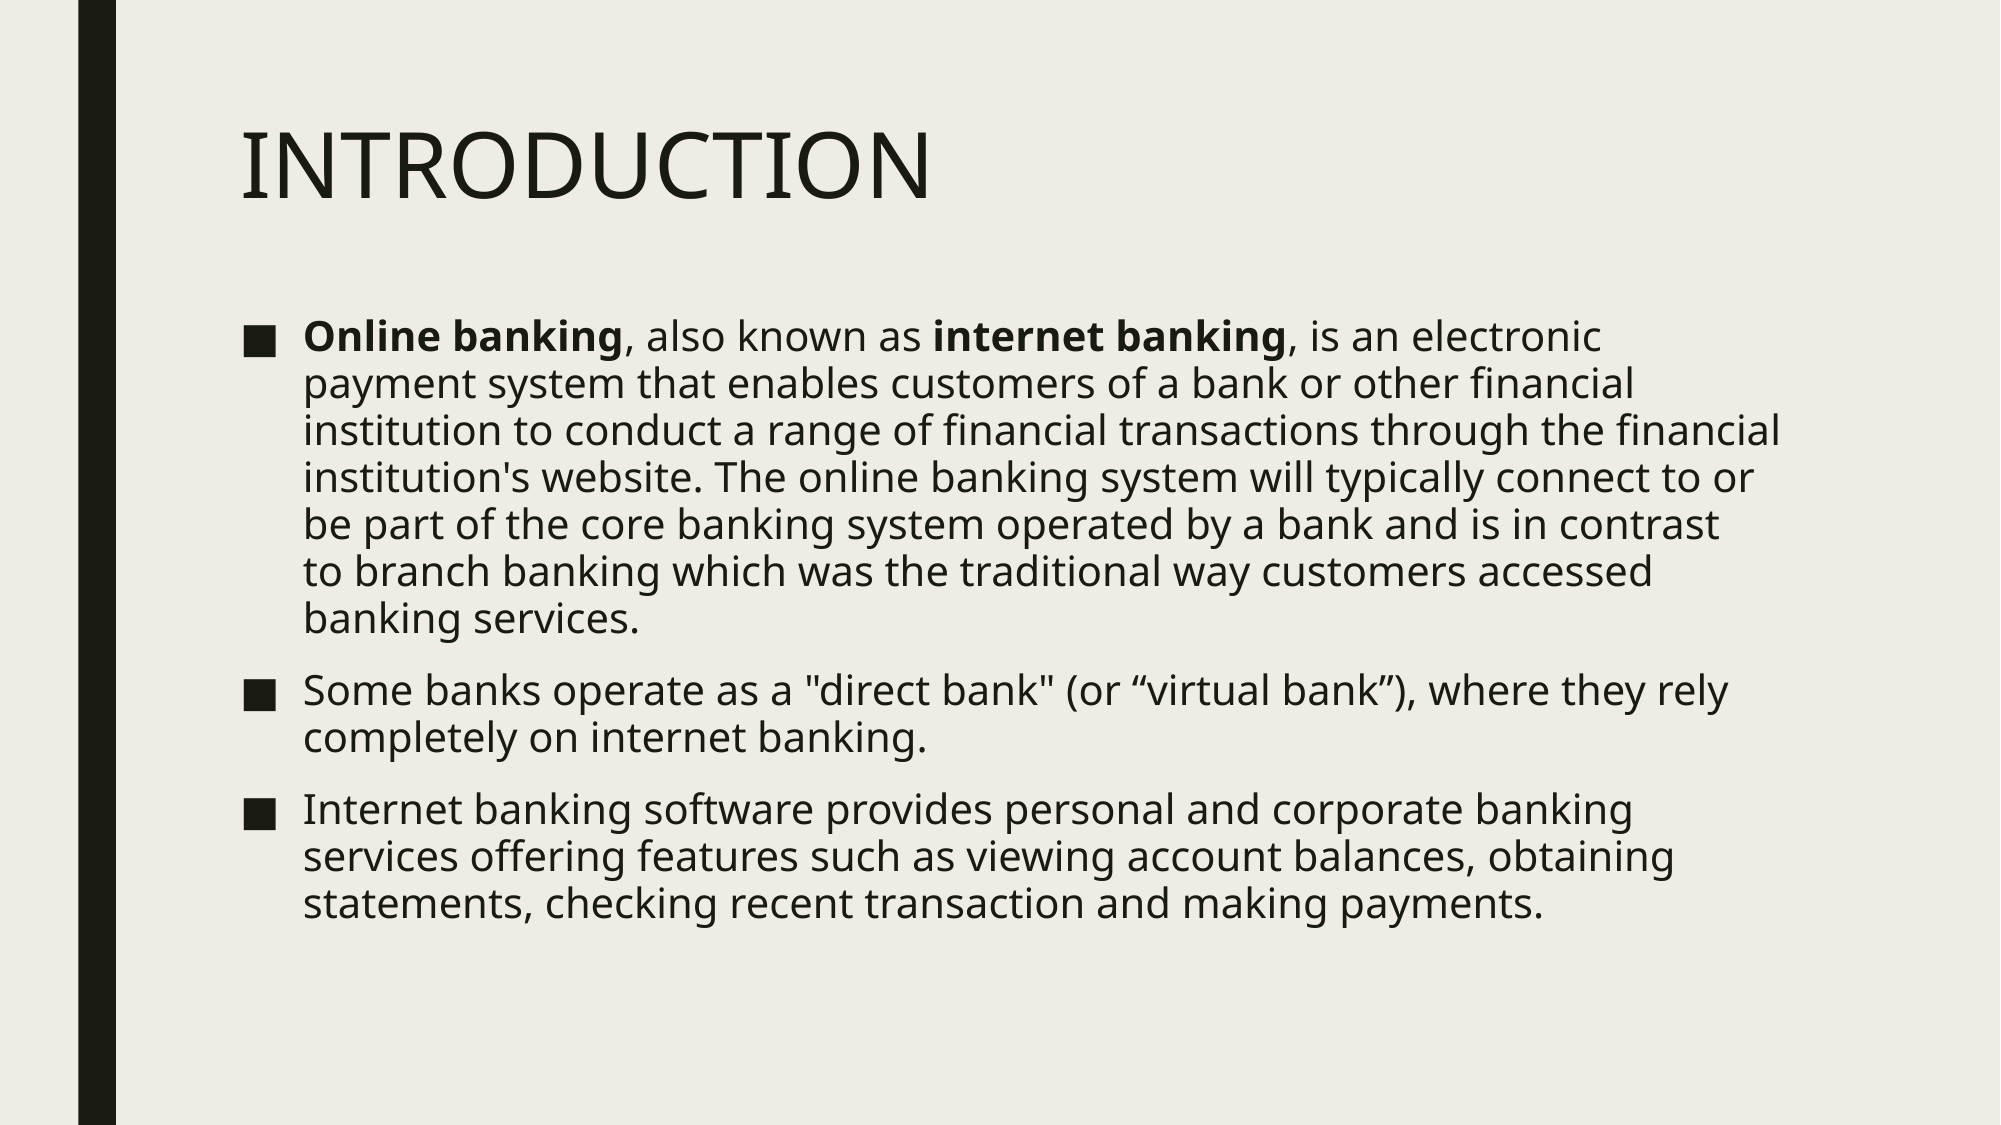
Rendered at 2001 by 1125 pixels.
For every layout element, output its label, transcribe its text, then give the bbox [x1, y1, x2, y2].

title INTRODUCTION [225, 112, 1800, 306]
list Online banking, also known as internet banking, is an electronic payment system that enables customers of a bank or other financial institution to conduct a range of financial transactions through the financial institution's website. The online banking system will typically connect to or be part of the core banking system operated by a bank and is in contrast to branch banking which was the traditional way customers accessed banking services. Some banks operate as a "direct bank" (or “virtual bank”), where they rely completely on internet banking. Internet banking software provides personal and corporate banking services offering features such as viewing account balances, obtaining statements, checking recent transaction and making payments. [225, 306, 1800, 963]
